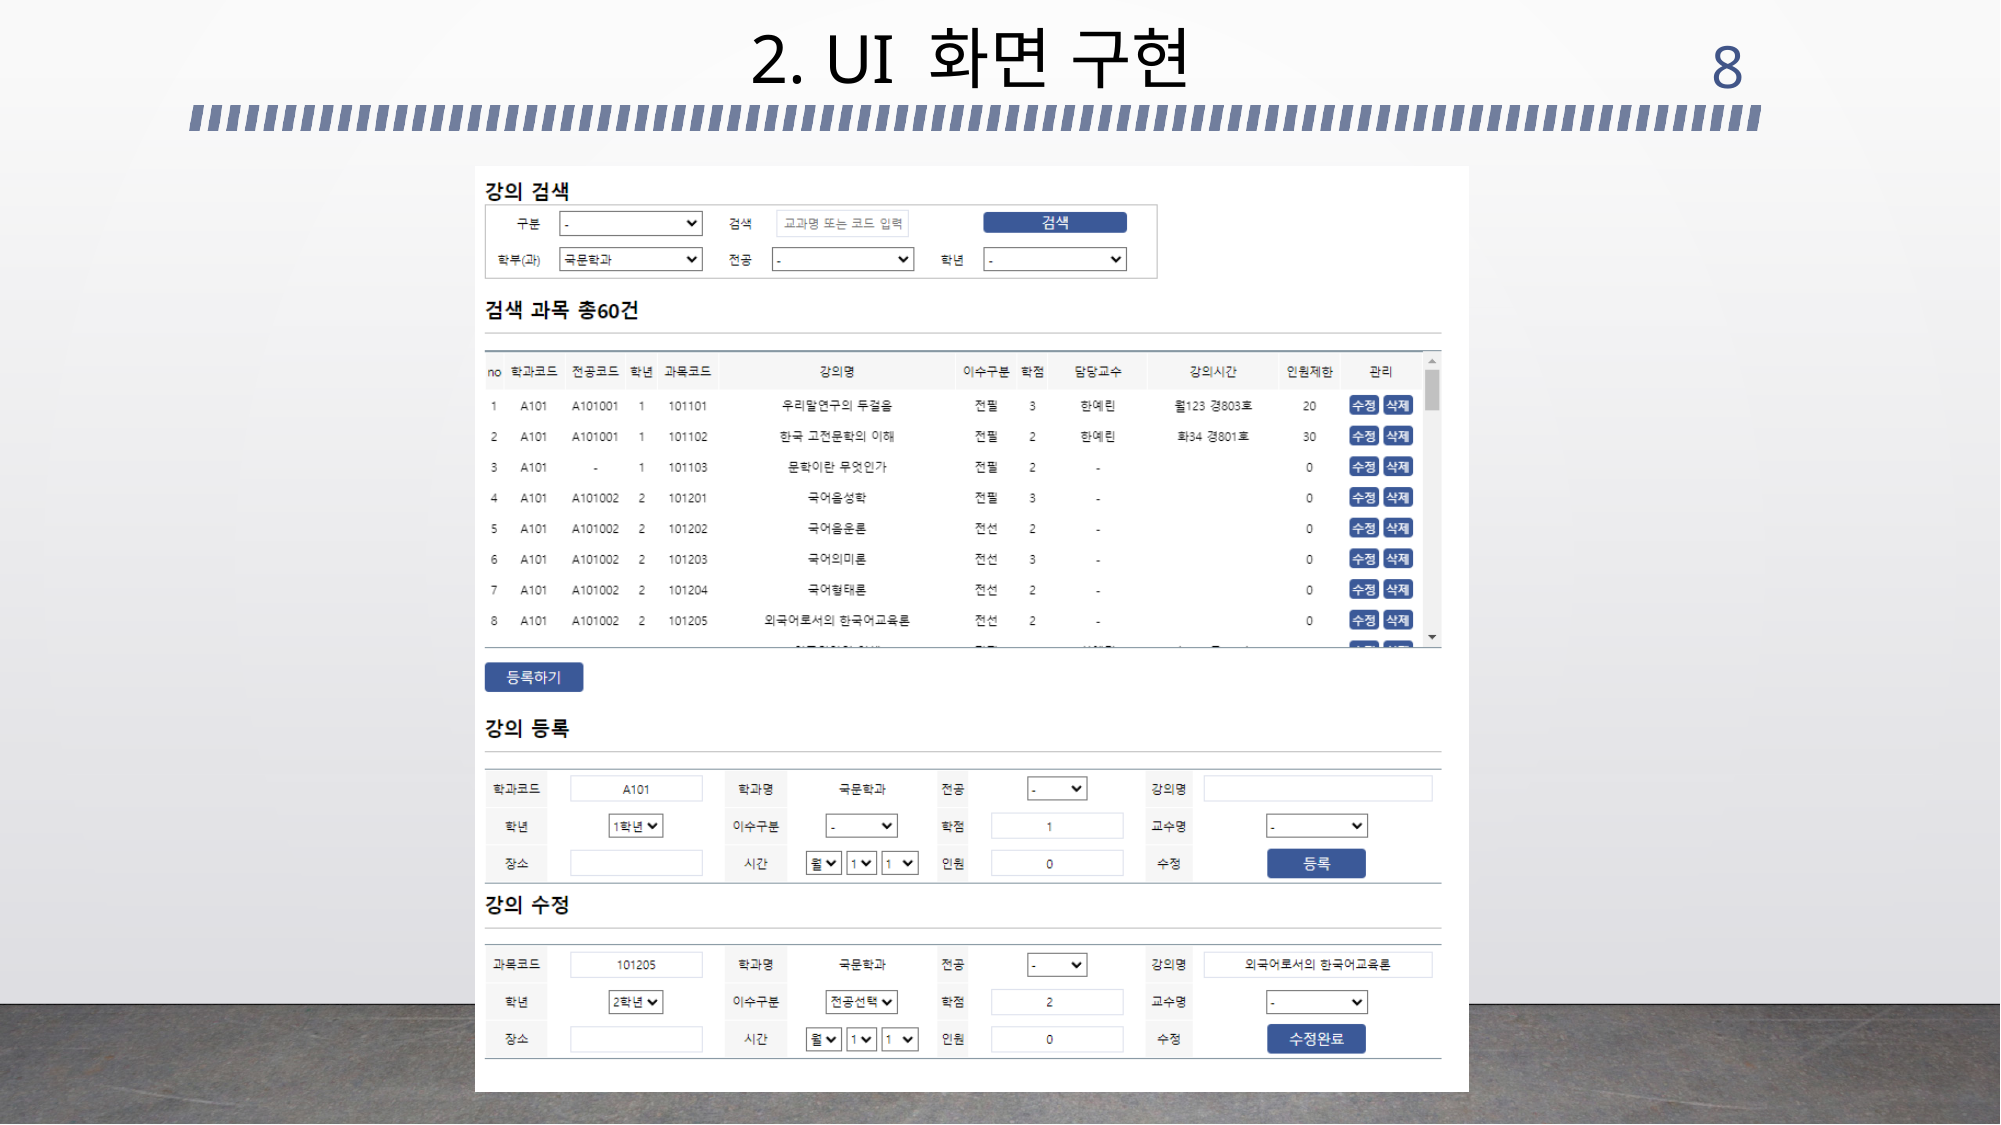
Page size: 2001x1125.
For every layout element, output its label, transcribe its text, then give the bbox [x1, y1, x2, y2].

title 2. UI 화면 구현 [184, 0, 1760, 134]
picture [0, 166, 2000, 1124]
slide_number 8 [1626, 22, 1760, 106]
